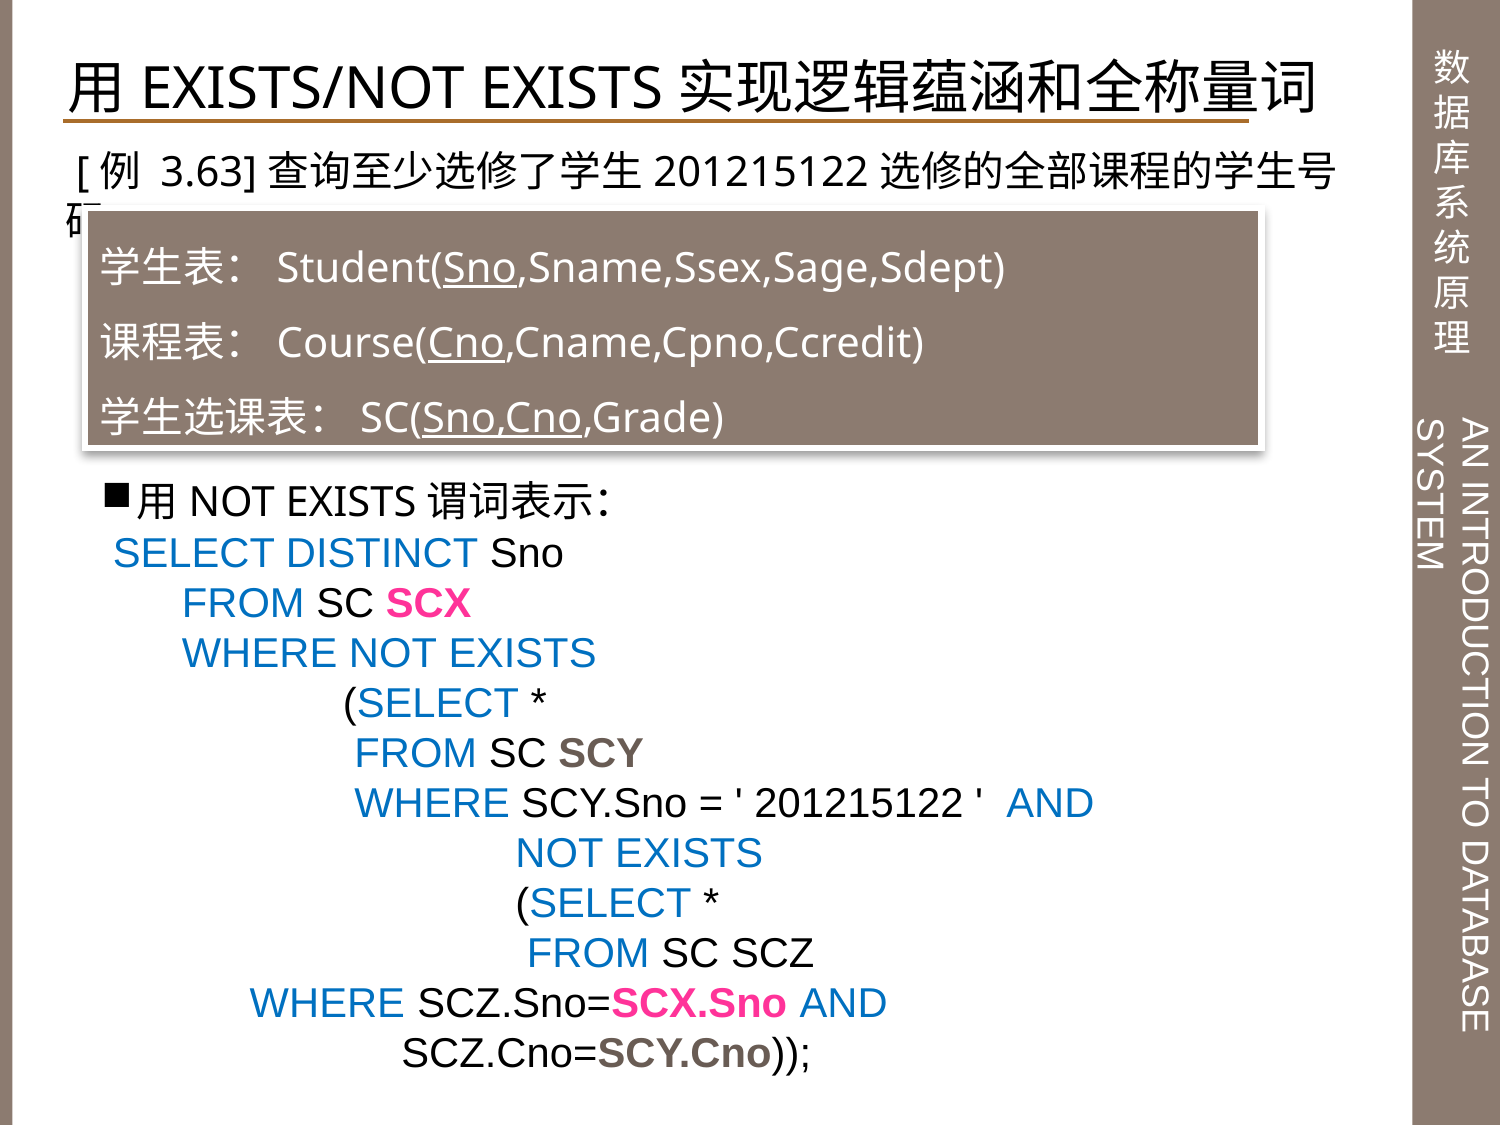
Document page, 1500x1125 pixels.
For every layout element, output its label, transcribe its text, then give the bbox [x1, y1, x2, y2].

text_box 学生表：Student(Sno,Sname,Ssex,Sage,Sdept) 课程表：Course(Cno,Cname,Cpno,Ccredit) 学生选课表：SC(Sno,Cno,Grade) [84, 207, 1262, 448]
list [例 3.63]查询至少选修了学生201215122选修的全部课程的学生号码 [50, 137, 1375, 221]
text_box 用NOT EXISTS谓词表示： SELECT DISTINCT Sno FROM SC SCX WHERE NOT EXISTS (SELECT * FROM SC SCY WHERE SCY.Sno = ' 201215122 ' AND NOT EXISTS (SELECT * FROM SC SCZ WHERE SCZ.Sno=SCX.Sno AND SCZ.Cno=SCY.Cno)); [86, 467, 1329, 1083]
text_box 用EXISTS/NOT EXISTS实现逻辑蕴涵和全称量词 [53, 42, 1376, 123]
